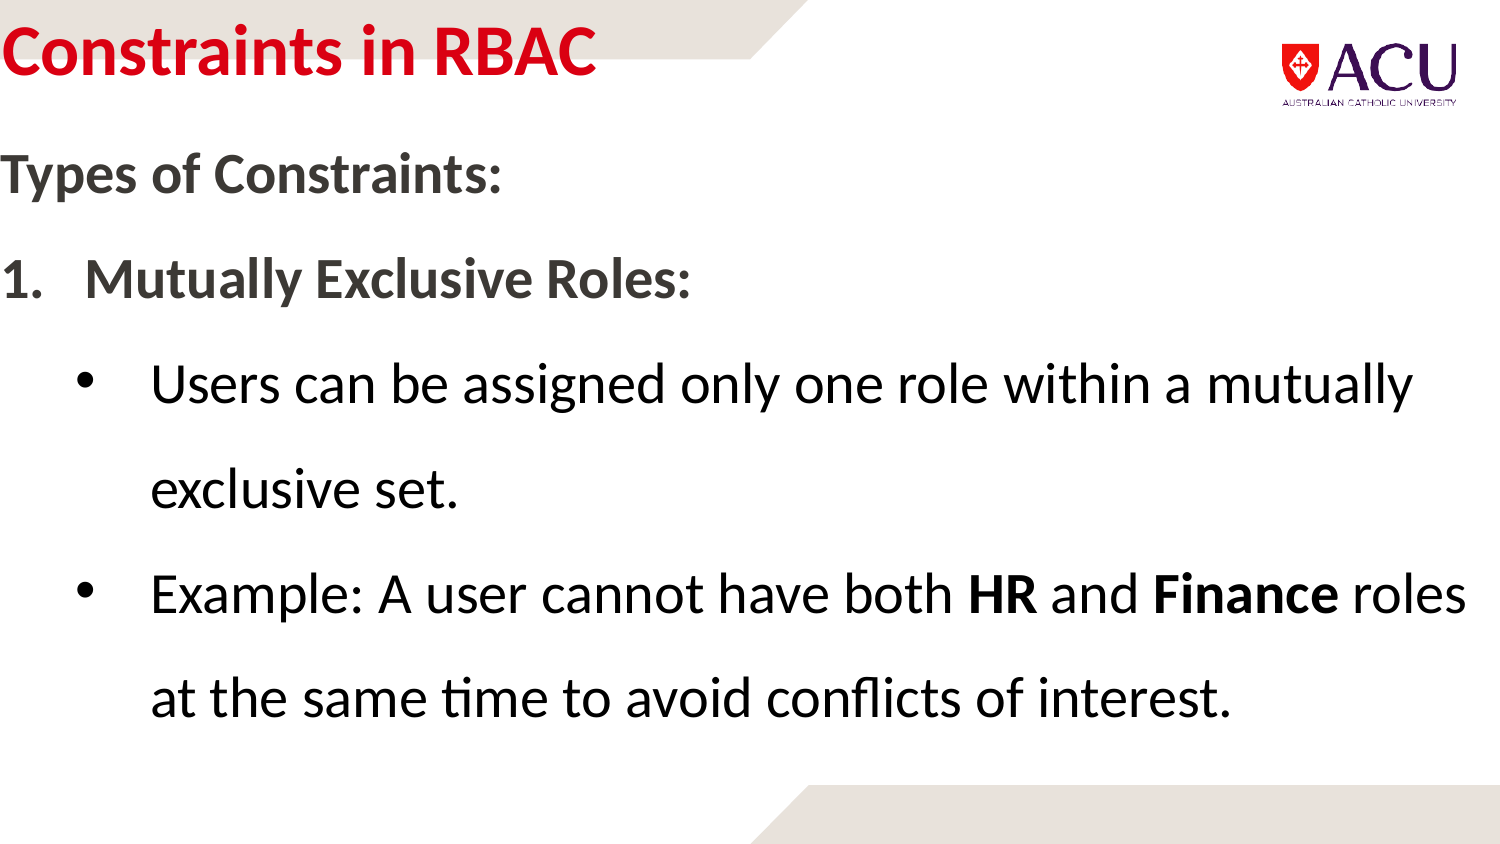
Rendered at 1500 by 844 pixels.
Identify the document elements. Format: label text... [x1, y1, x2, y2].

list Types of Constraints: Mutually Exclusive Roles: Users can be assigned only one role within a mutually exclusive set. Example: A user cannot have both HR and Finance roles at the same time to avoid conflicts of interest. [0, 79, 1500, 730]
picture [1282, 43, 1456, 79]
title Constraints in RBAC [0, 0, 962, 79]
